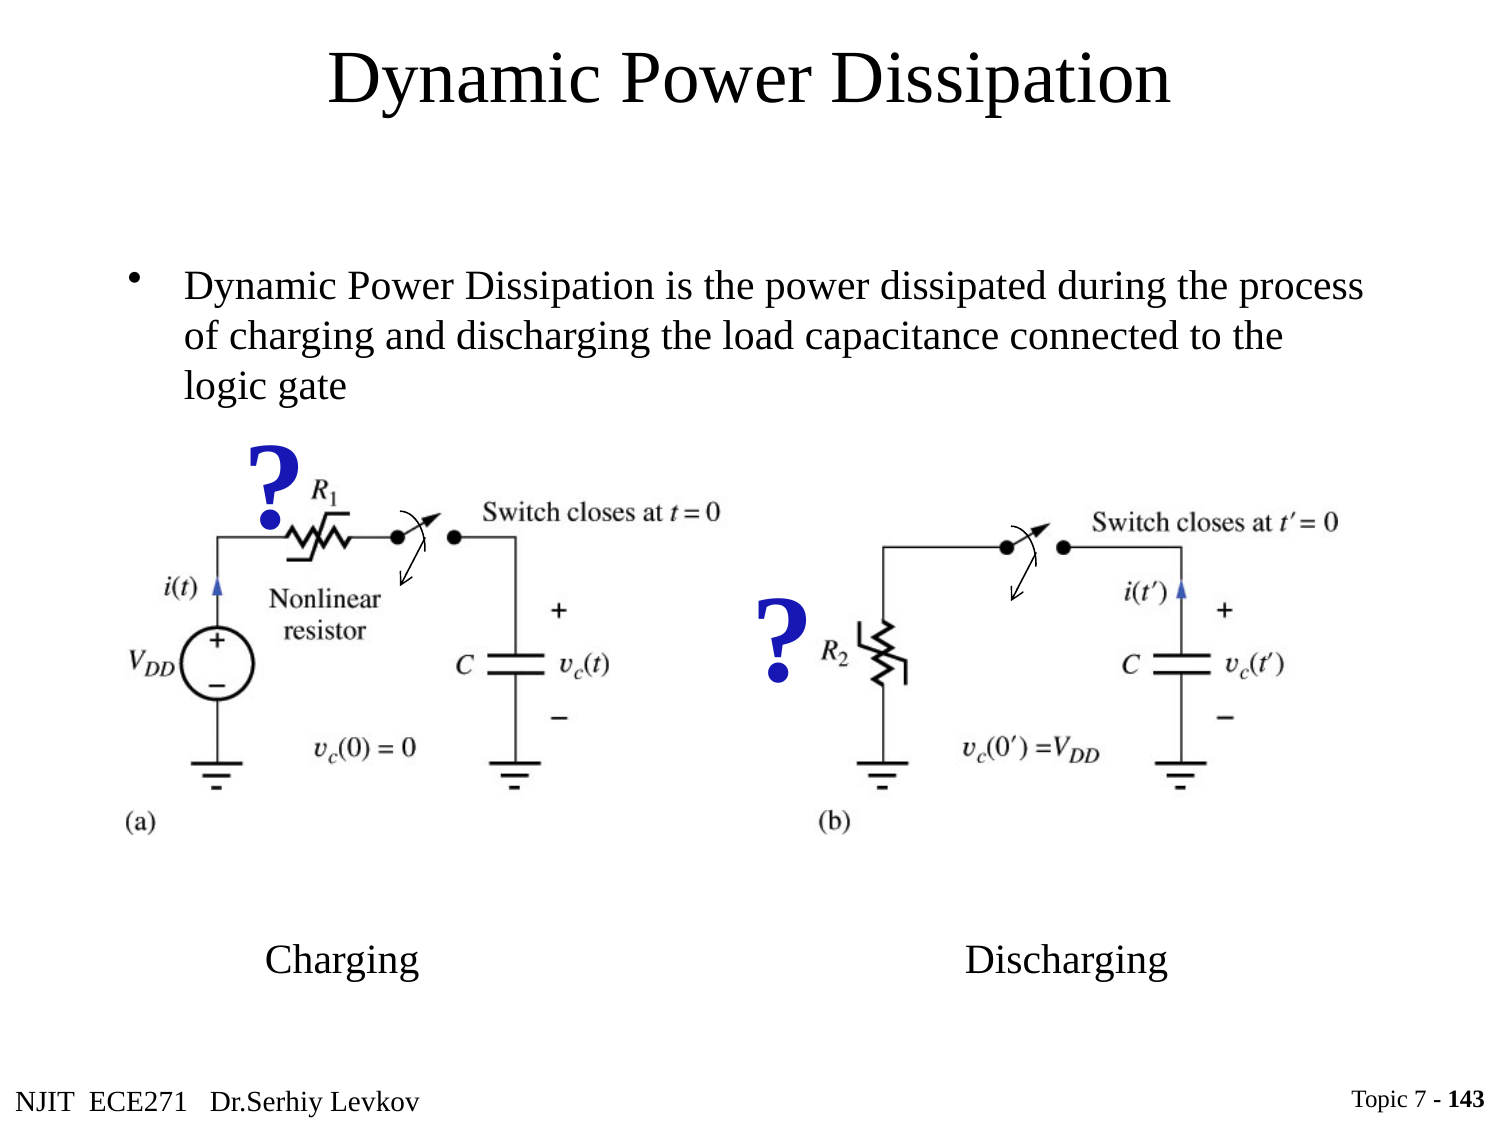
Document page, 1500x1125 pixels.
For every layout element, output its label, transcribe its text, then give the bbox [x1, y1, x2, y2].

text_box ? [212, 395, 338, 473]
picture [124, 474, 1338, 836]
text_box Charging [249, 924, 650, 990]
footer NJIT ECE271 Dr.Serhiy Levkov [0, 1074, 476, 1114]
slide_number Topic 7 - 143 [1187, 1074, 1500, 1116]
title Dynamic Power Dissipation [112, 0, 1388, 163]
list Dynamic Power Dissipation is the power dissipated during the process of charging and discharging the load capacitance connected to the logic gate [112, 249, 1388, 587]
text_box Discharging [950, 924, 1350, 990]
